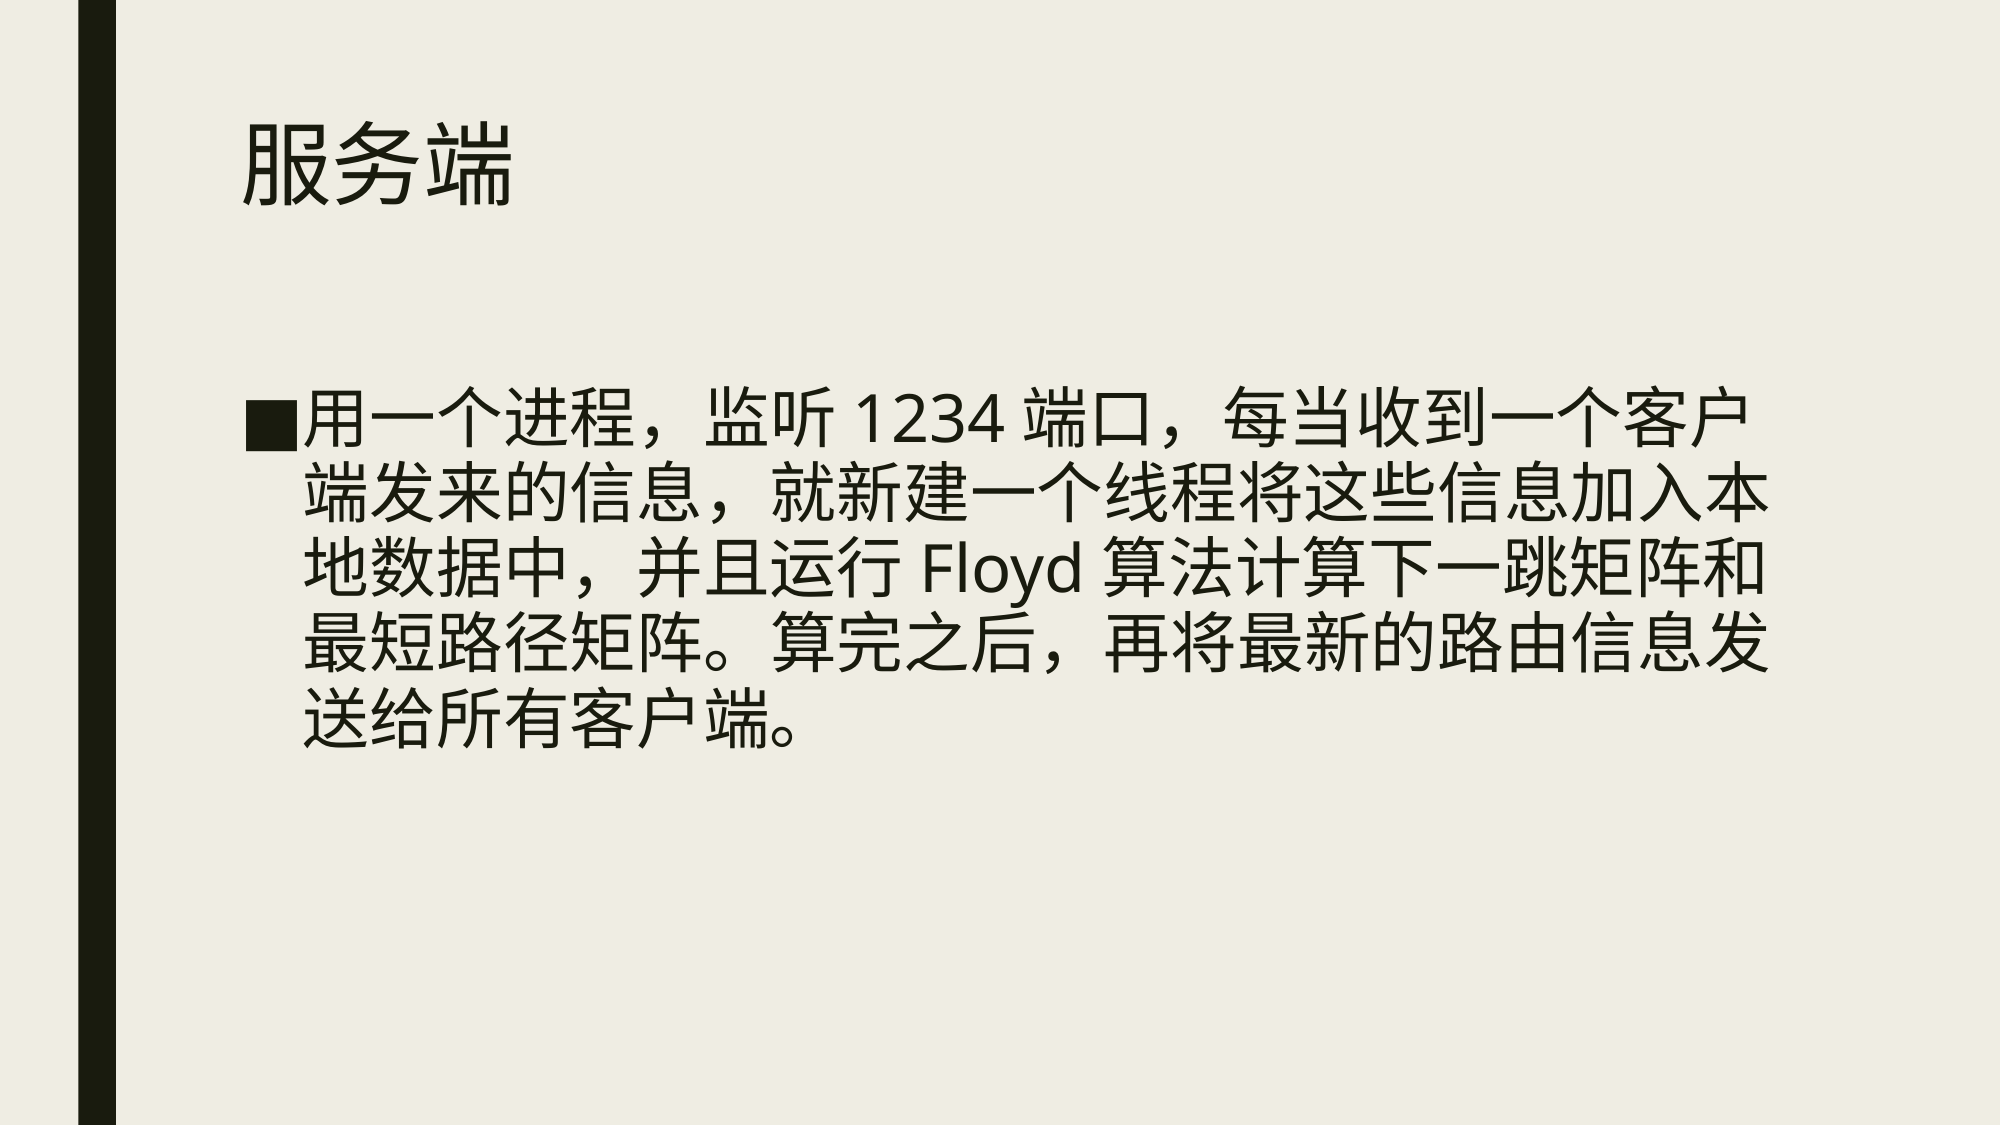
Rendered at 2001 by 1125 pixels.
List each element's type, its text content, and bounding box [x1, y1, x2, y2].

title 服务端 [225, 112, 1800, 357]
list 用一个进程，监听1234端口，每当收到一个客户端发来的信息，就新建一个线程将这些信息加入本地数据中，并且运行Floyd算法计算下一跳矩阵和最短路径矩阵。算完之后，再将最新的路由信息发送给所有客户端。 [225, 375, 1800, 963]
